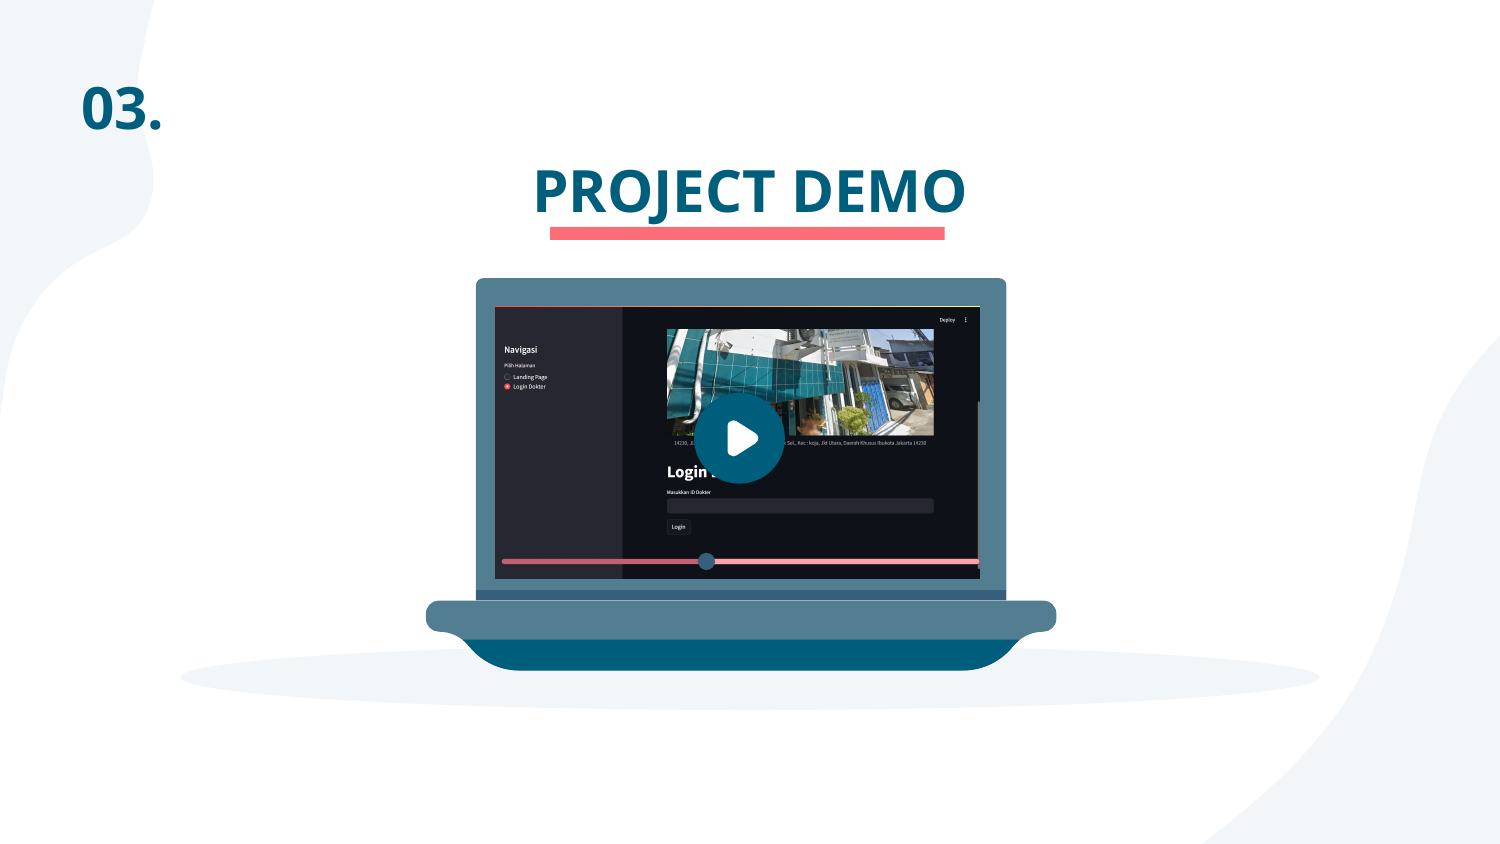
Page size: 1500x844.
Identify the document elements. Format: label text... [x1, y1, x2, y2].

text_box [180, 277, 1320, 711]
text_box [501, 392, 980, 571]
title PROJECT DEMO [117, 139, 1383, 234]
text_box 03. [17, 67, 228, 146]
picture [494, 305, 980, 580]
text_box [550, 226, 945, 240]
